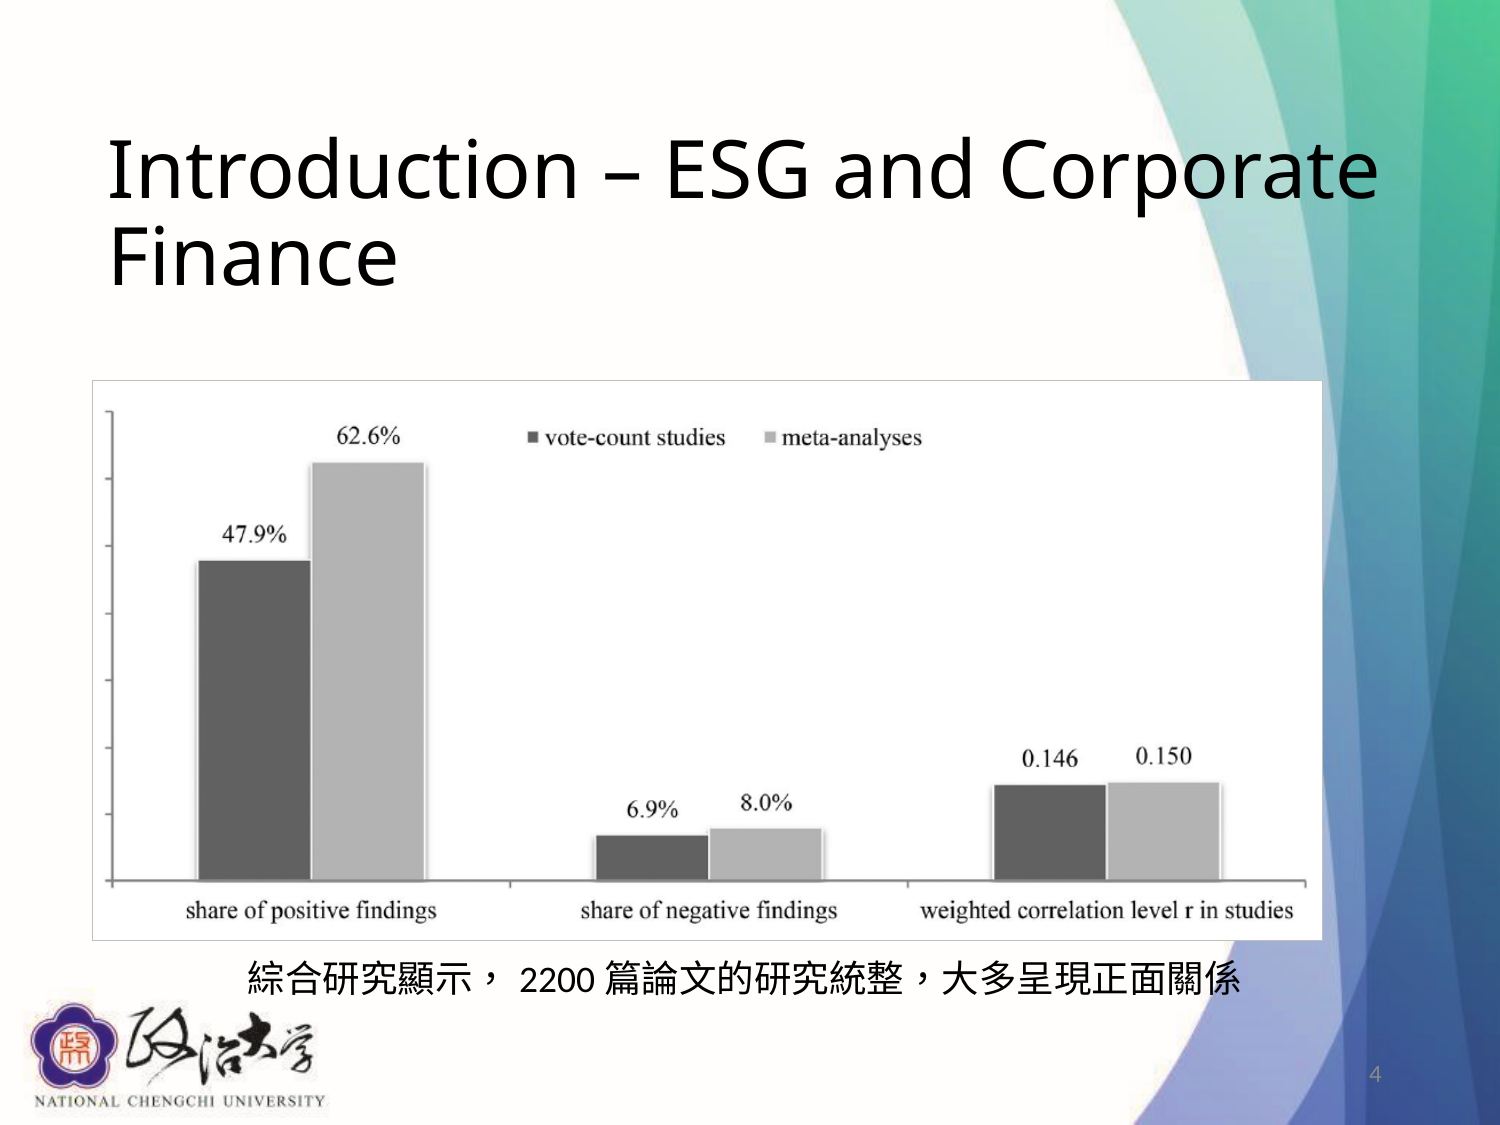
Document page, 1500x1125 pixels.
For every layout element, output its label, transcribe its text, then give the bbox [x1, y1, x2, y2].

title Introduction – ESG and Corporate Finance [92, 121, 1500, 311]
picture [0, 0, 1500, 1125]
text_box 綜合研究顯示，2200篇論文的研究統整，大多呈現正面關係 [232, 948, 1268, 1015]
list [92, 380, 1323, 941]
slide_number 4 [1059, 1042, 1397, 1103]
